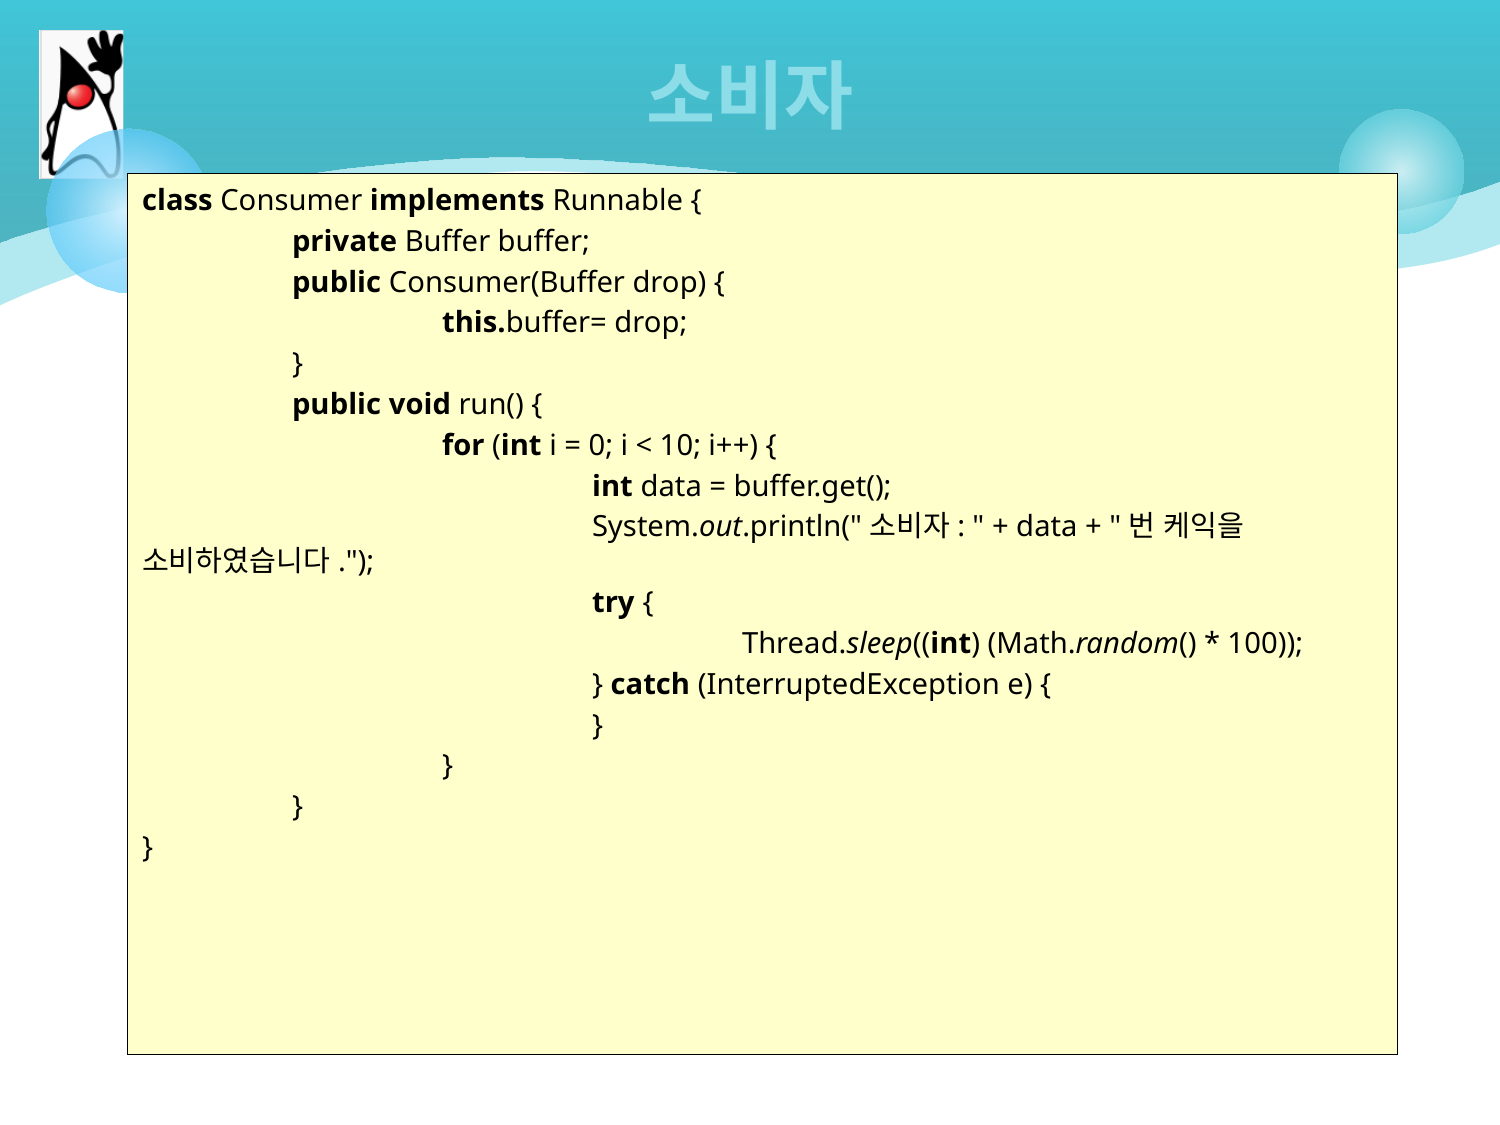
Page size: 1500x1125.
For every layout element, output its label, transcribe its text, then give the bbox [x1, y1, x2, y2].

text_box class Consumer implements Runnable { private Buffer buffer; public Consumer(Buffer drop) { this.buffer= drop; } public void run() { for (int i = 0; i < 10; i++) { int data = buffer.get(); System.out.println("소비자: " + data + "번 케익을 소비하였습니다."); try { Thread.sleep((int) (Math.random() * 100)); } catch (InterruptedException e) { } } } } [127, 173, 1398, 1055]
title 소비자 [75, 0, 1425, 188]
picture [39, 30, 75, 179]
